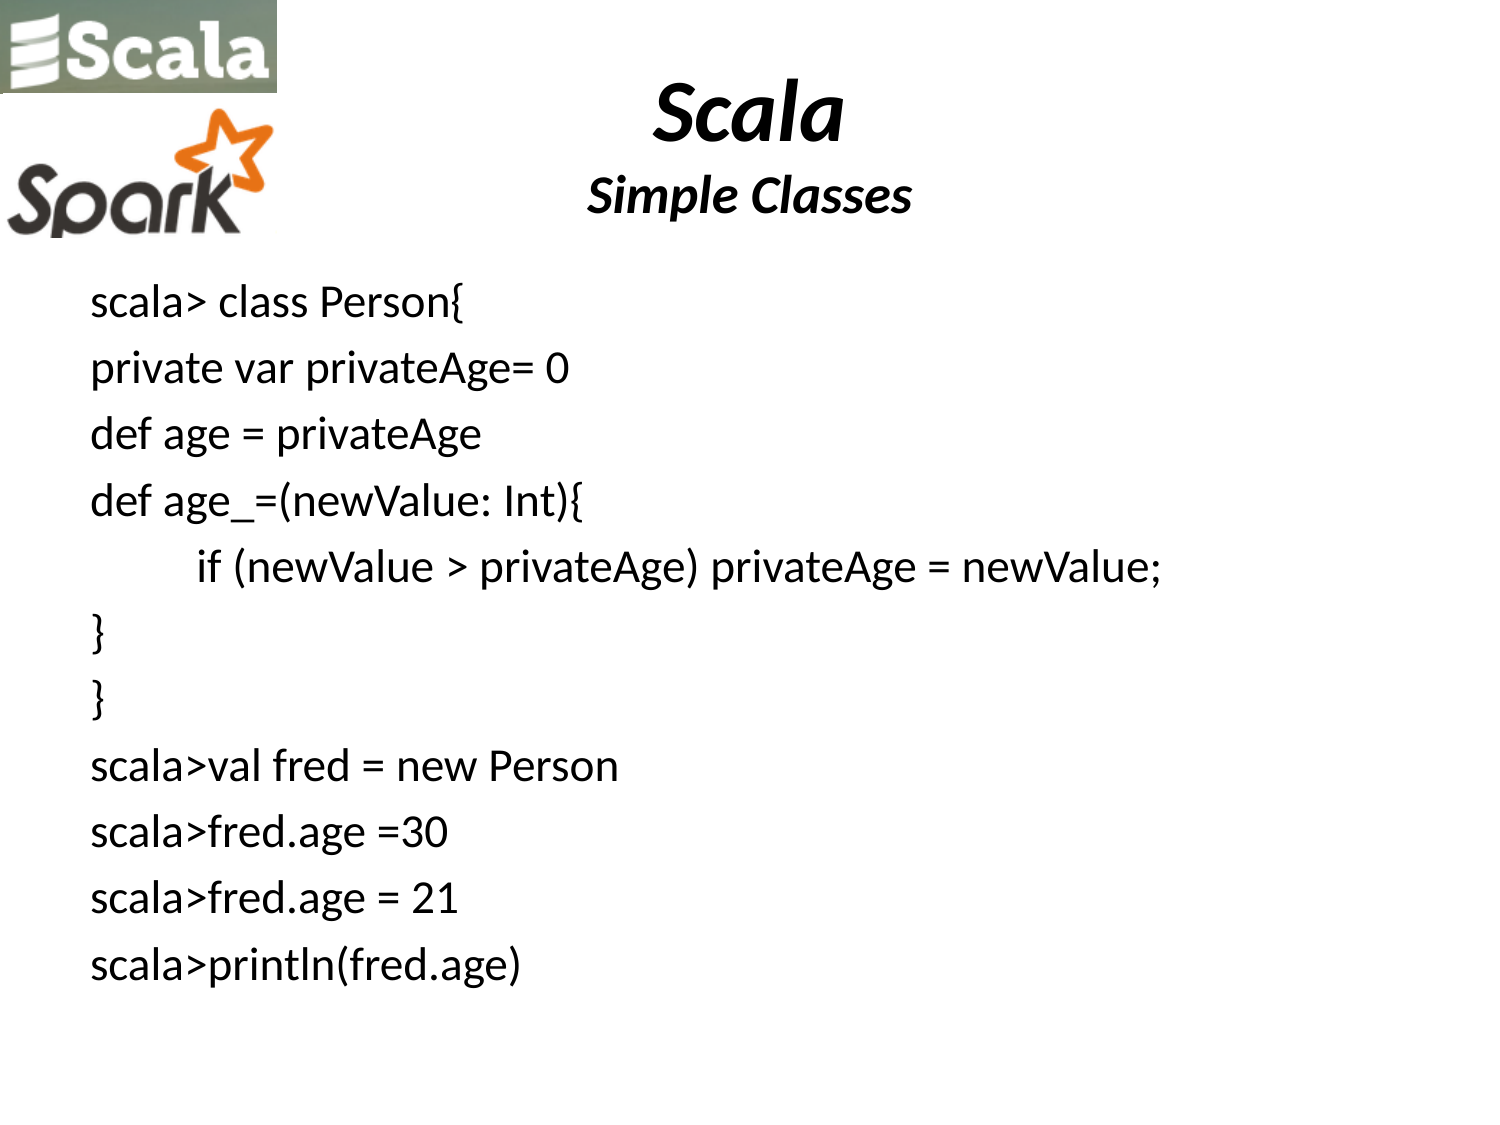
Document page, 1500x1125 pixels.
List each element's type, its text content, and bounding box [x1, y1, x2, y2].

title Scala Simple Classes [280, 45, 1425, 233]
picture [0, 0, 277, 238]
list scala> class Person{ private var privateAge= 0 def age = privateAge def age_=(newValue: Int){ if (newValue > privateAge) privateAge = newValue; } } scala>val fred = new Person scala>fred.age =30 scala>fred.age = 21 scala>println(fred.age) [75, 262, 1425, 1005]
